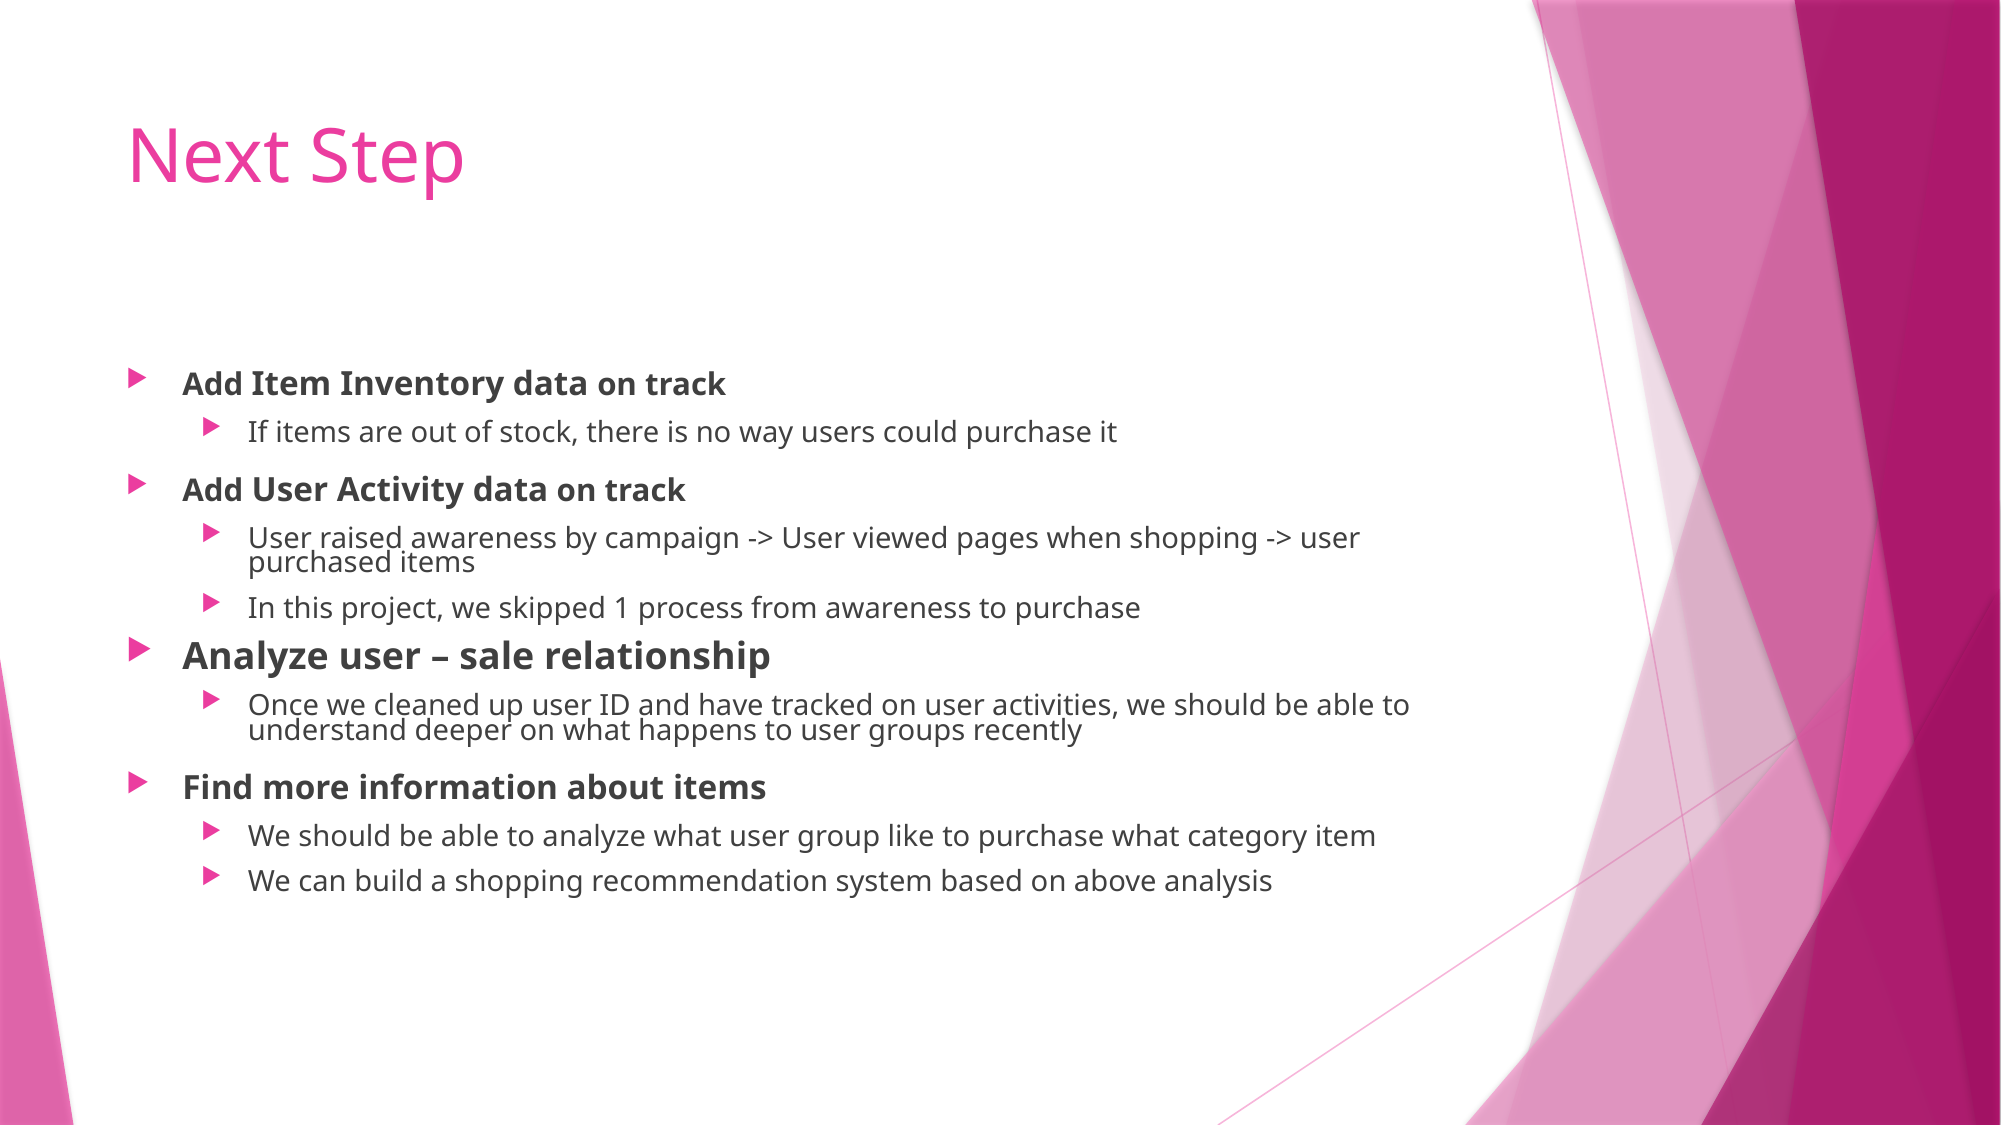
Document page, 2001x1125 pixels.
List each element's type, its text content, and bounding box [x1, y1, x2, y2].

title Next Step [111, 99, 1522, 317]
list Add Item Inventory data on track If items are out of stock, there is no way users could purchase it Add User Activity data on track User raised awareness by campaign -> User viewed pages when shopping -> user purchased items In this project, we skipped 1 process from awareness to purchase Analyze user – sale relationship Once we cleaned up user ID and have tracked on user activities, we should be able to understand deeper on what happens to user groups recently Find more information about items We should be able to analyze what user group like to purchase what category item We can build a shopping recommendation system based on above analysis [111, 354, 1522, 992]
